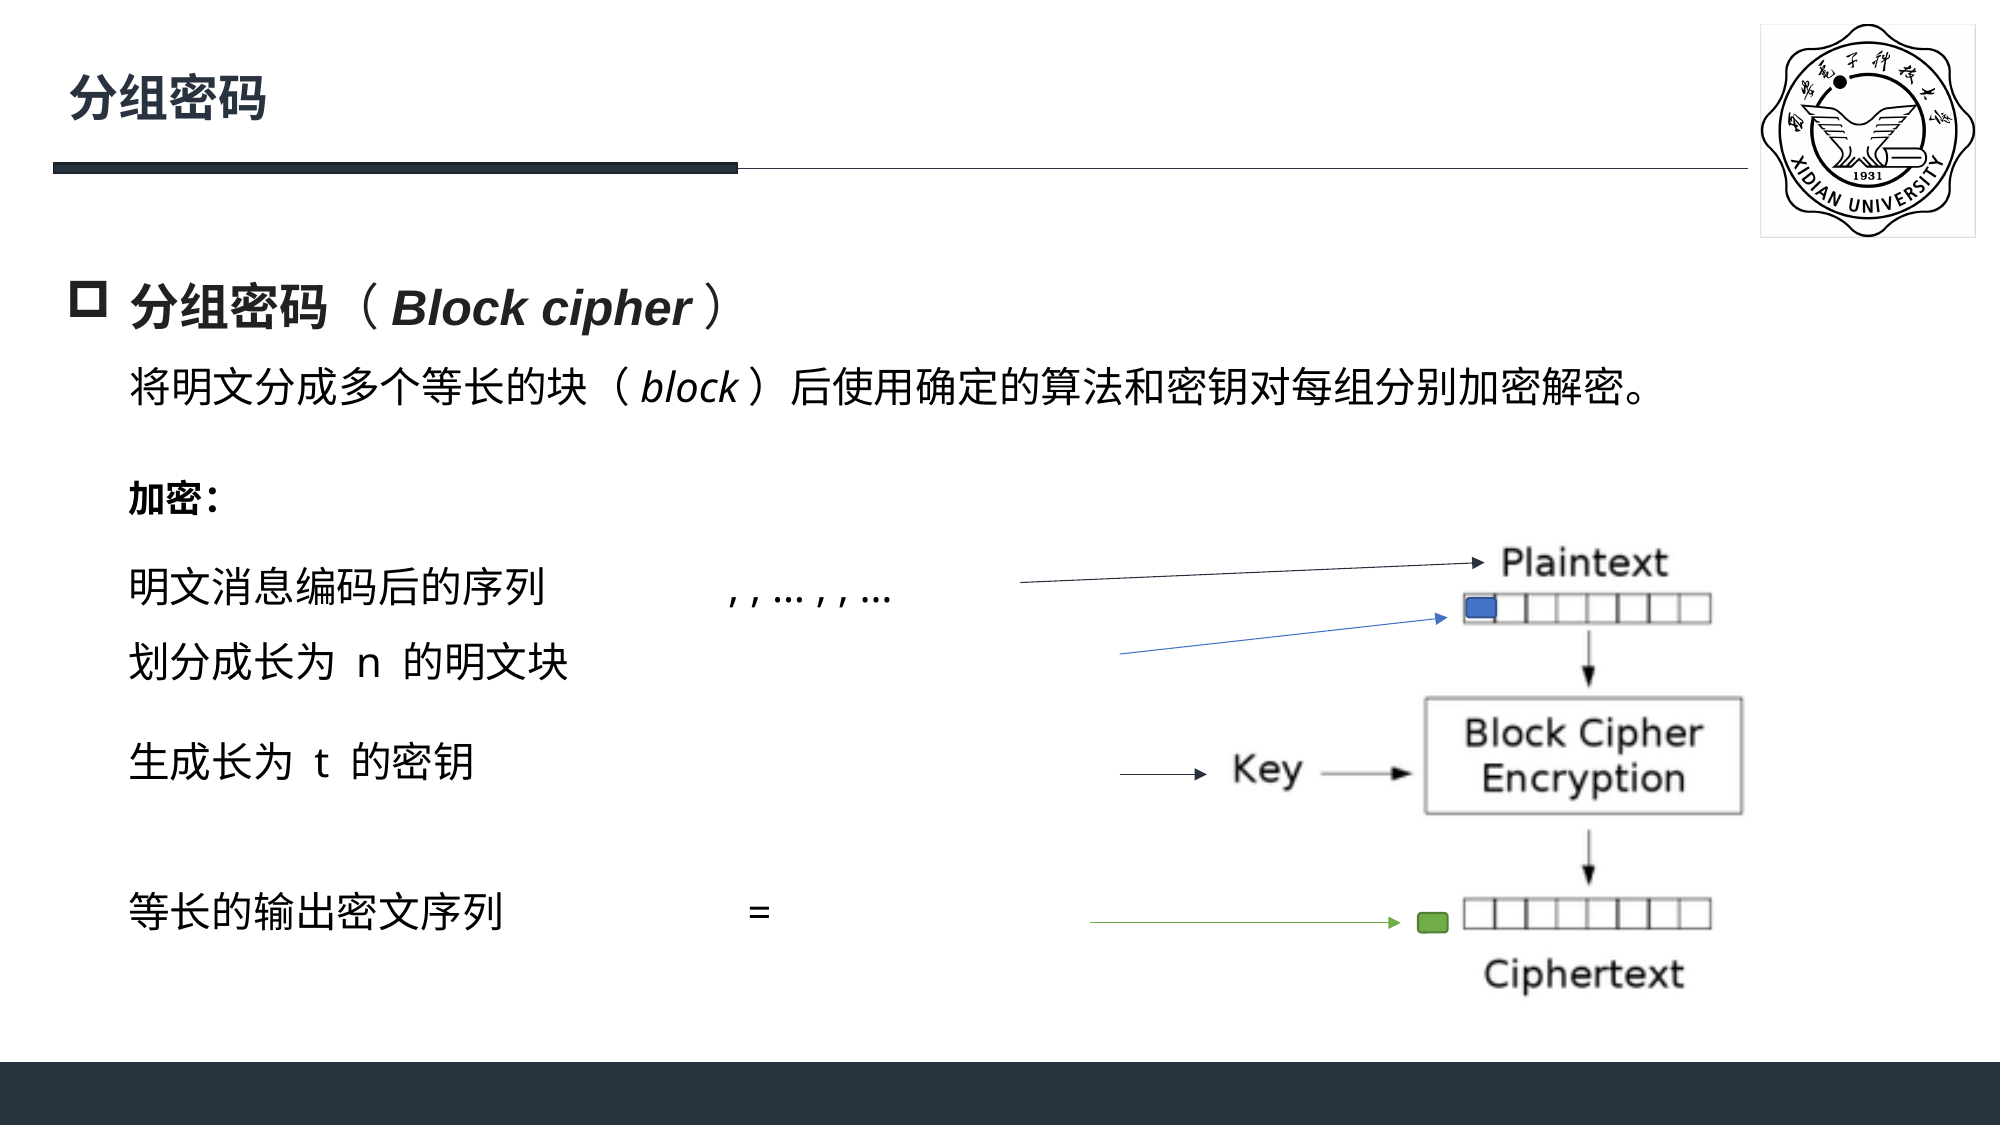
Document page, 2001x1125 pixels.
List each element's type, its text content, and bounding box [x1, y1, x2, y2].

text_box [1119, 617, 1448, 654]
text_box 加密： [113, 467, 369, 528]
picture [1760, 24, 1976, 238]
text_box 分组密码 [53, 59, 284, 134]
text_box 分组密码（Block cipher） 将明文分成多个等长的块（block）后使用确定的算法和密钥对每组分别加密解密。 [52, 237, 1761, 418]
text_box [1020, 562, 1485, 583]
picture [1206, 528, 1792, 1025]
